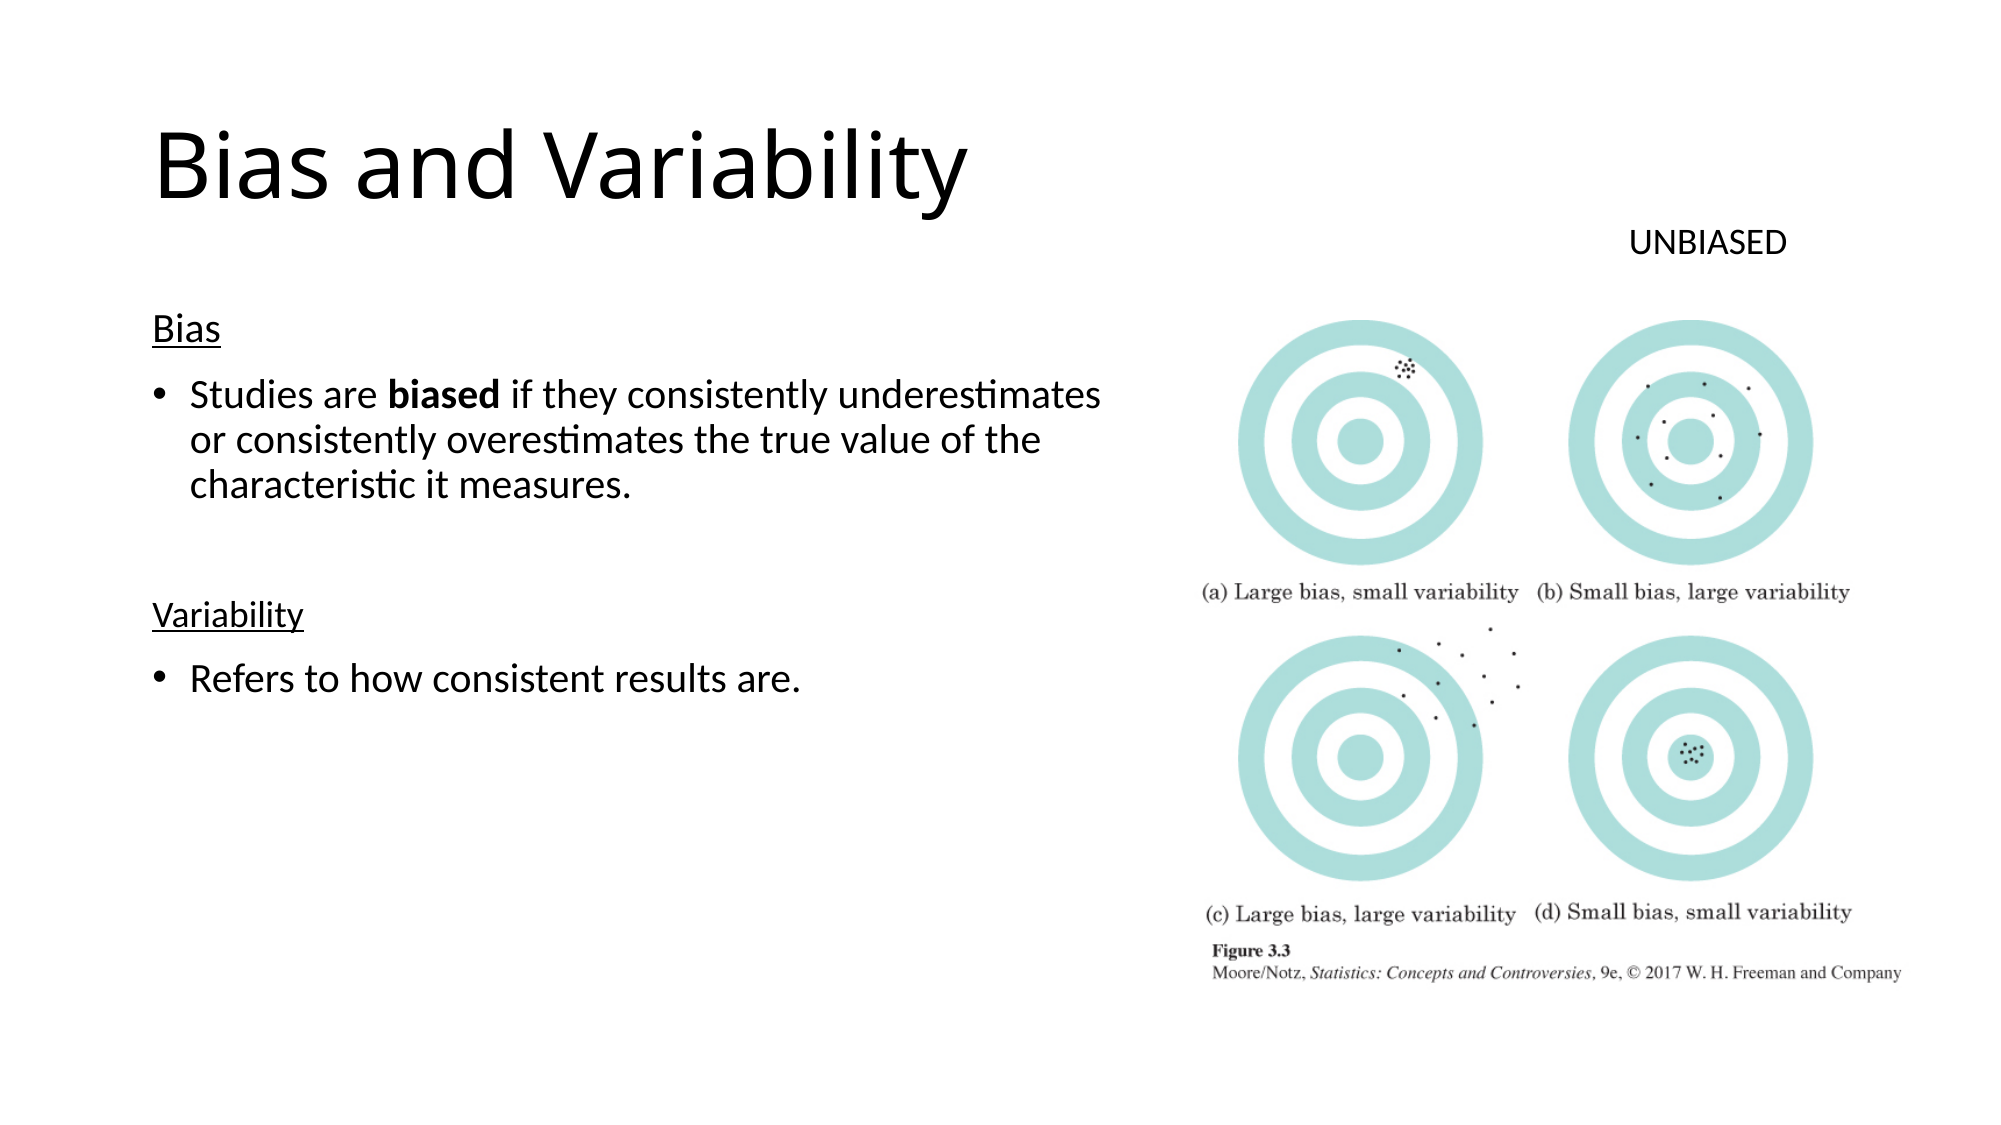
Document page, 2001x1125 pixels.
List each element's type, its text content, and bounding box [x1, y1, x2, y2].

text_box UNBIASED [1614, 209, 1803, 270]
title Bias and Variability [137, 59, 1863, 278]
picture [1194, 320, 1929, 991]
list Bias Studies are biased if they consistently underestimates or consistently overestimates the true value of the characteristic it measures. Variability Refers to how consistent results are. [137, 299, 1160, 1066]
